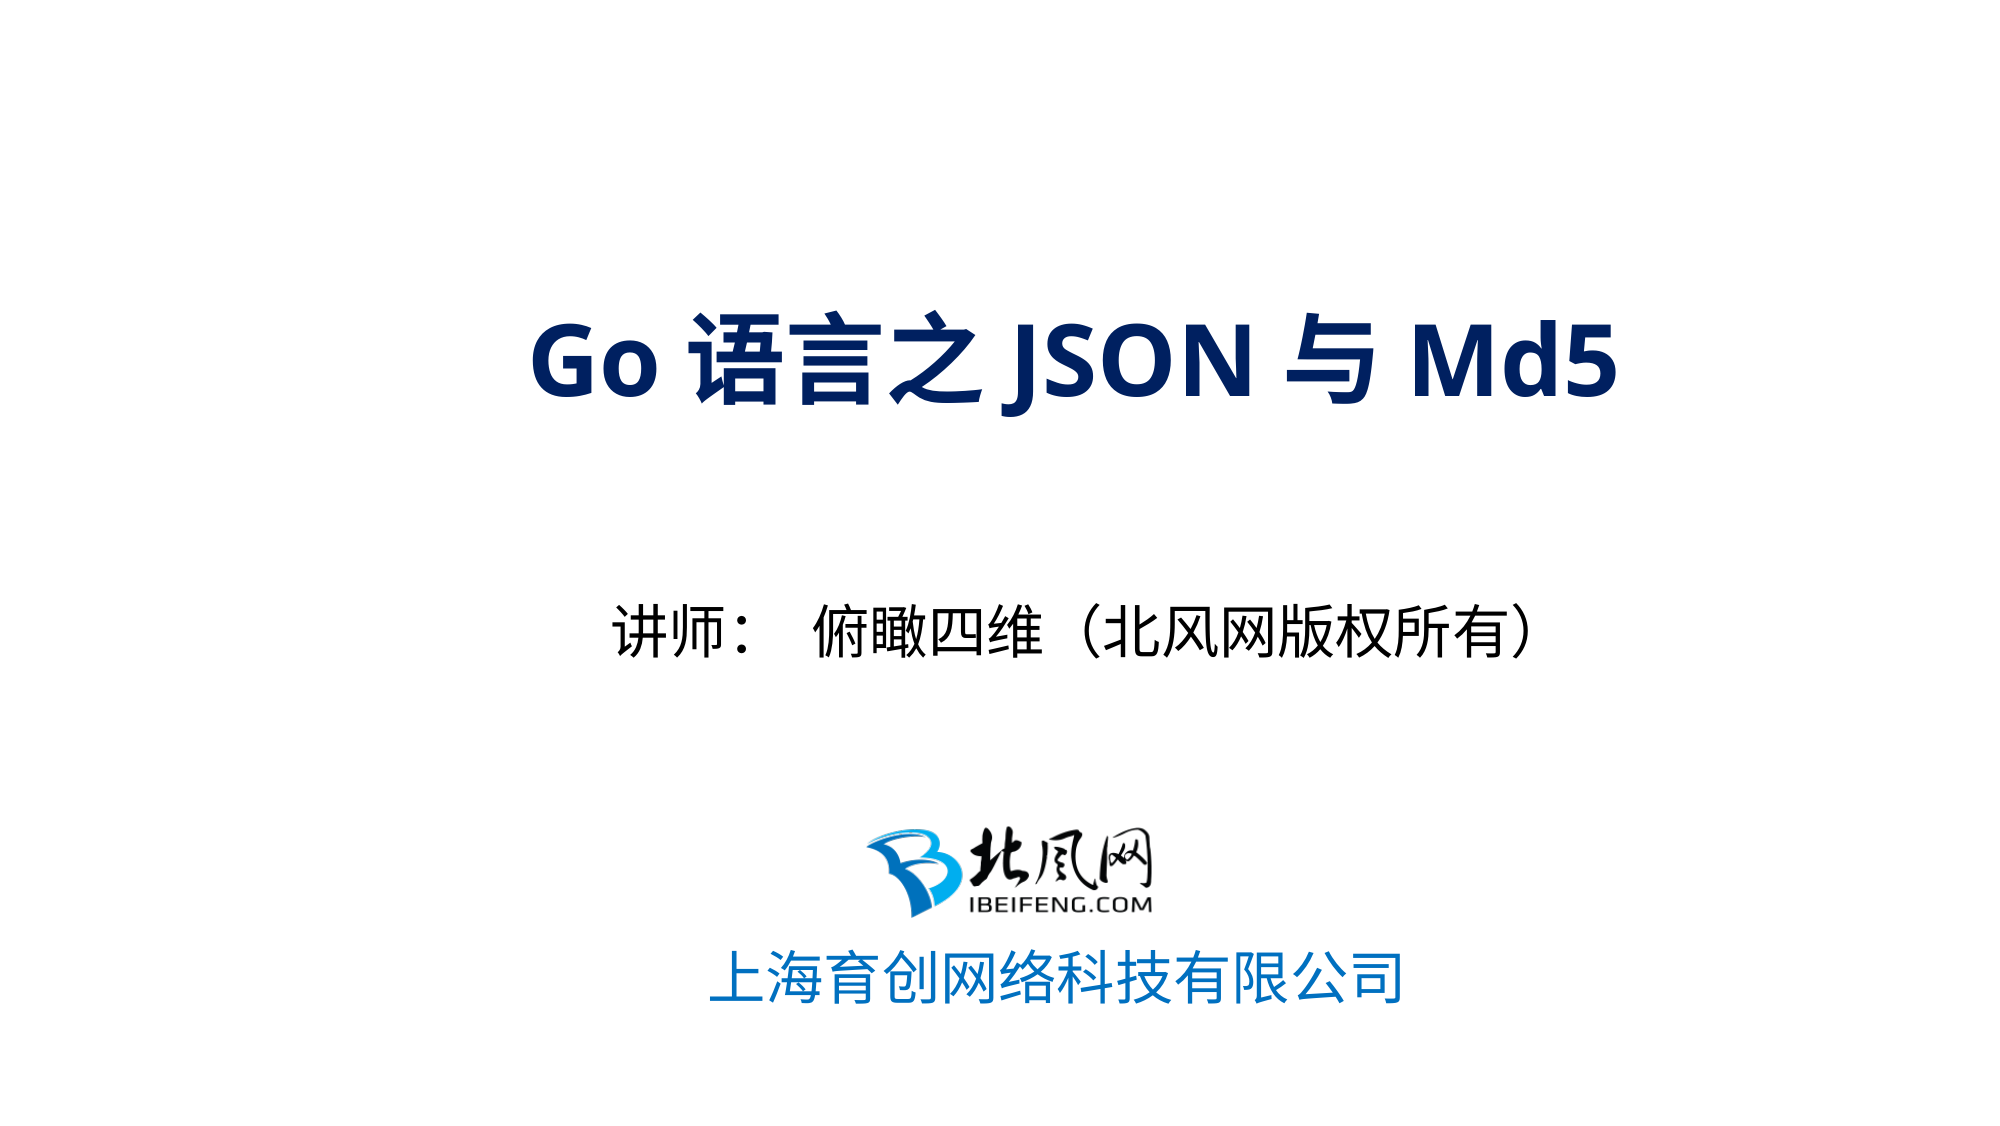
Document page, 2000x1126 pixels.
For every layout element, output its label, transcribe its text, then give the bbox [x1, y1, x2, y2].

text_box 讲师： 俯瞰四维（北风网版权所有） [596, 588, 1584, 673]
text_box Go语言之JSON与Md5 [338, 288, 1810, 424]
text_box 上海育创网络科技有限公司 [577, 933, 1536, 1019]
picture [854, 816, 1164, 921]
